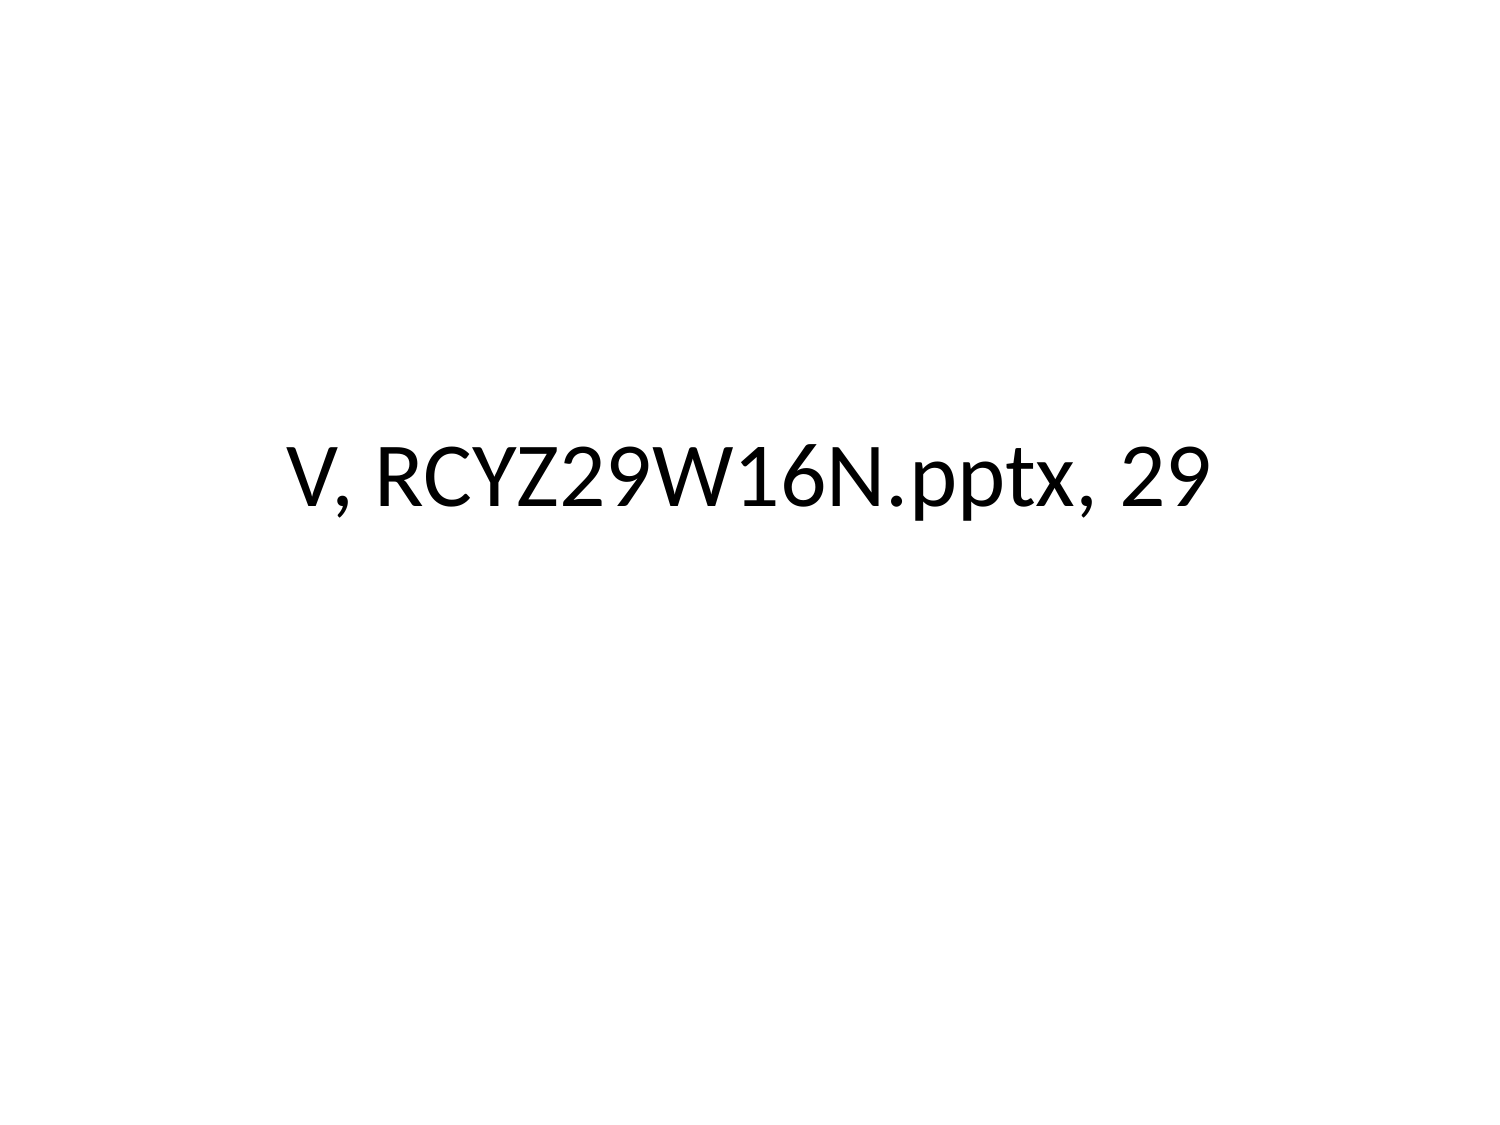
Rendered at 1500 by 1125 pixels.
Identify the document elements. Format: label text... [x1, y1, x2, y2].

title V, RCYZ29W16N.pptx, 29 [112, 349, 1388, 591]
